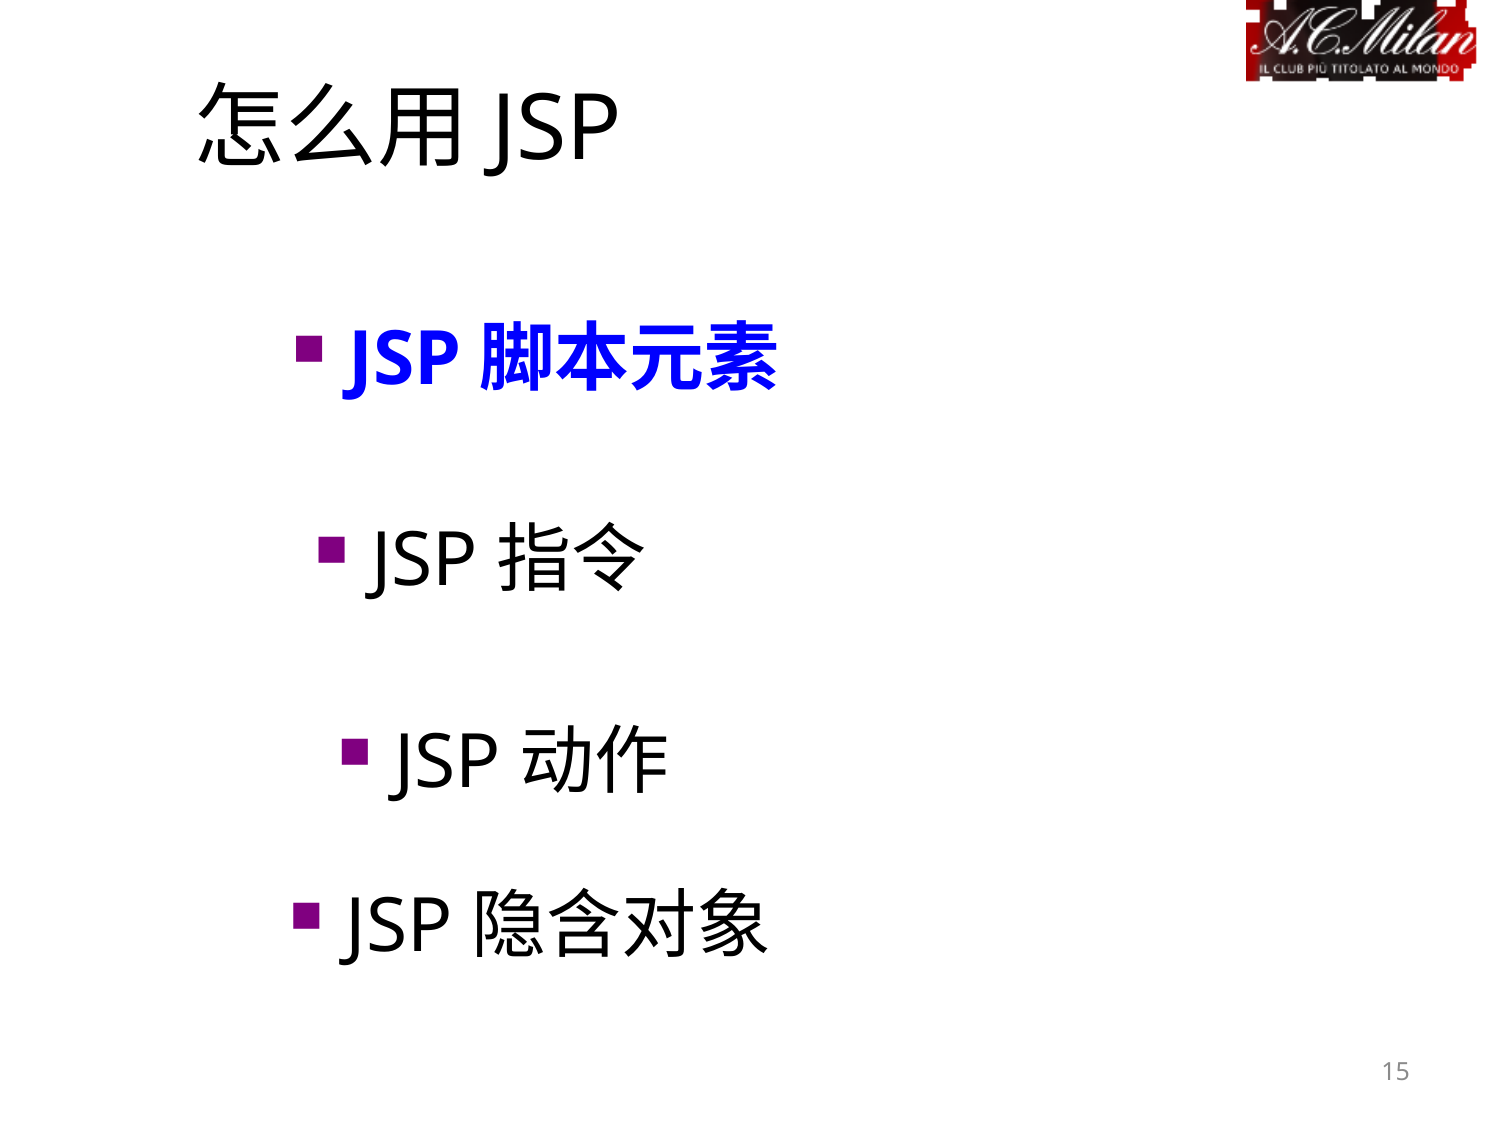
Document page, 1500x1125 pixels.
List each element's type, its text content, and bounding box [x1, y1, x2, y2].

text_box JSP隐含对象 [274, 869, 1050, 1008]
text_box JSP动作 [323, 705, 1099, 844]
text_box JSP脚本元素 [277, 302, 1053, 441]
slide_number 15 [1074, 1042, 1425, 1103]
picture [1246, 0, 1478, 83]
text_box JSP指令 [300, 503, 1075, 641]
title 怎么用JSP [132, 54, 683, 192]
